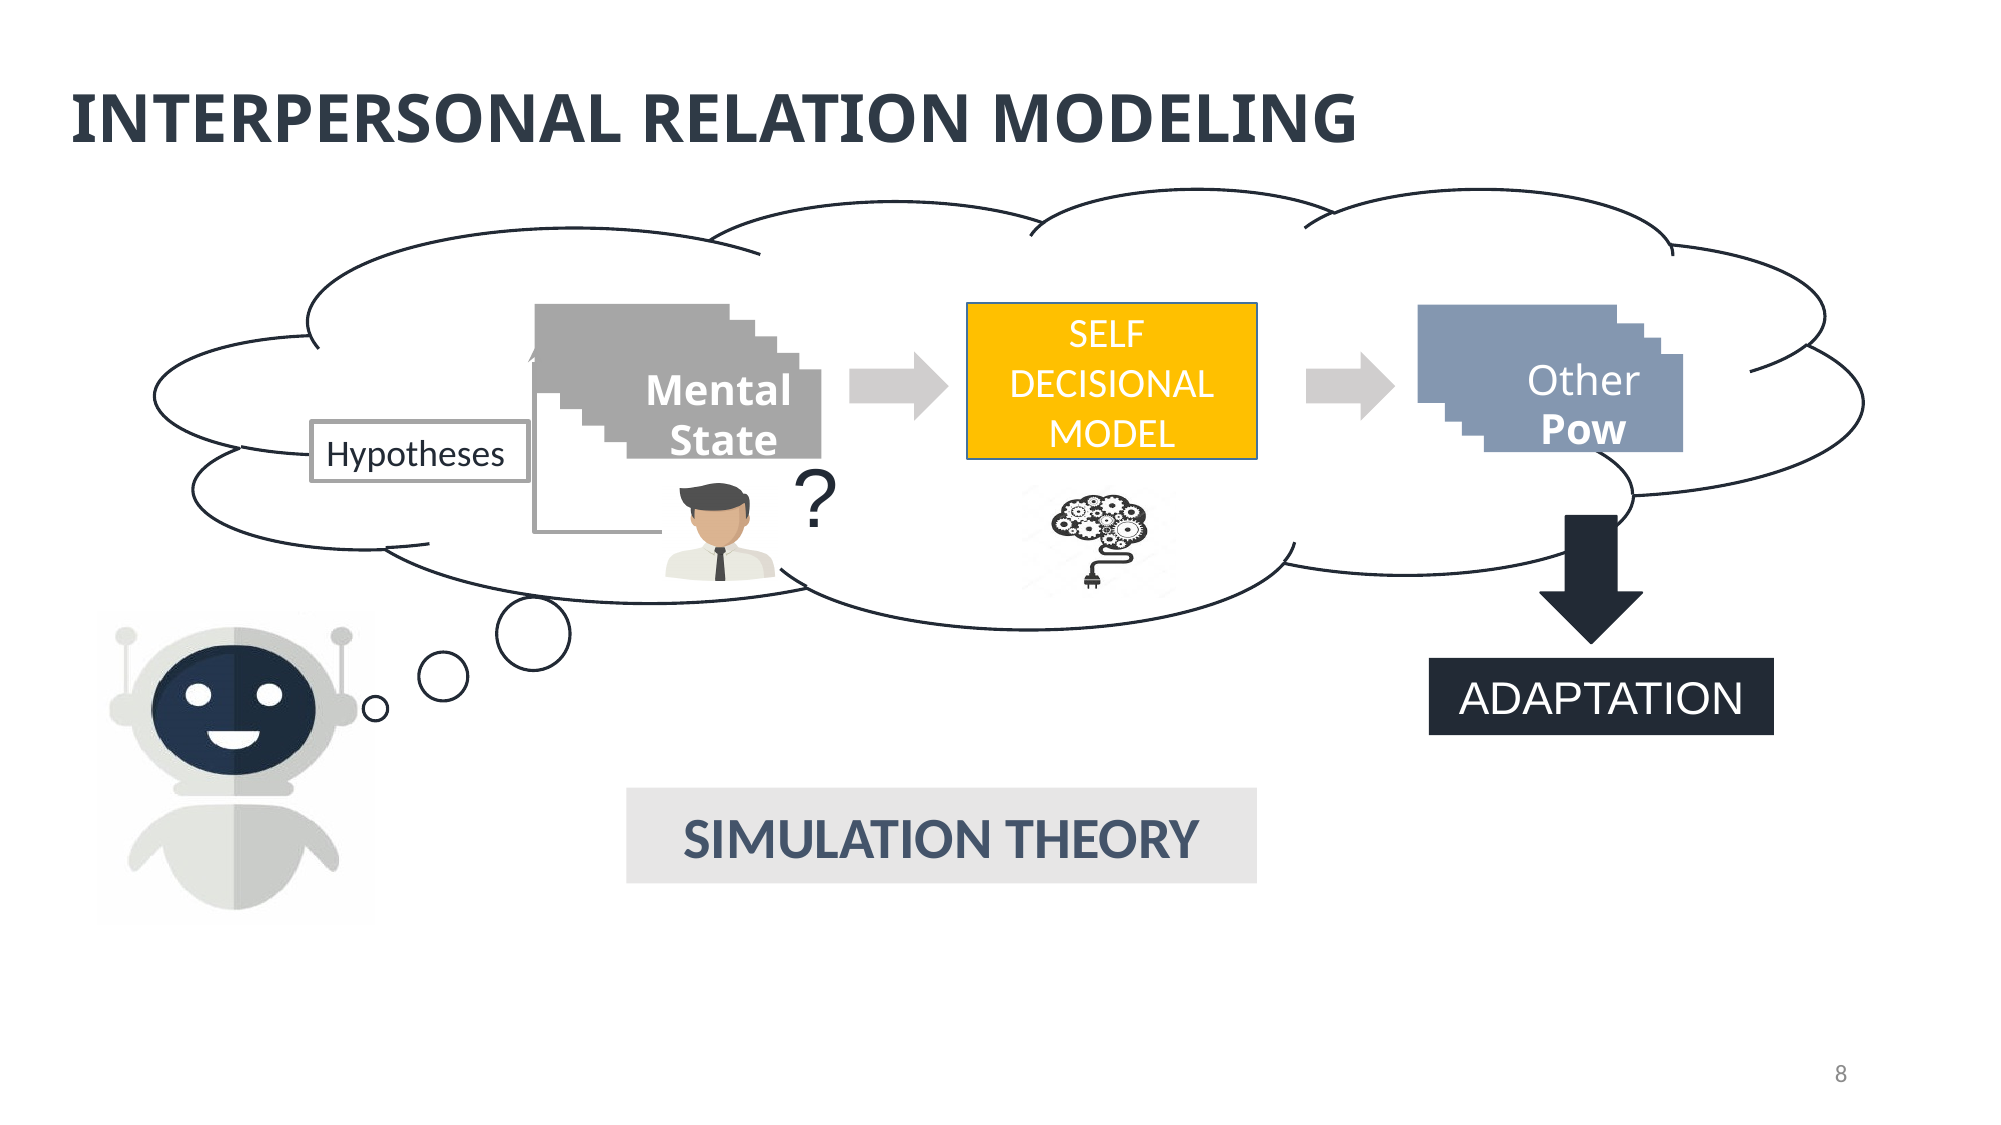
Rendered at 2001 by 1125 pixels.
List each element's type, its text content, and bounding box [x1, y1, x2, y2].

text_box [96, 187, 1863, 925]
title Interpersonal relation modeling [56, 33, 1782, 209]
slide_number 8 [1412, 1042, 1863, 1103]
